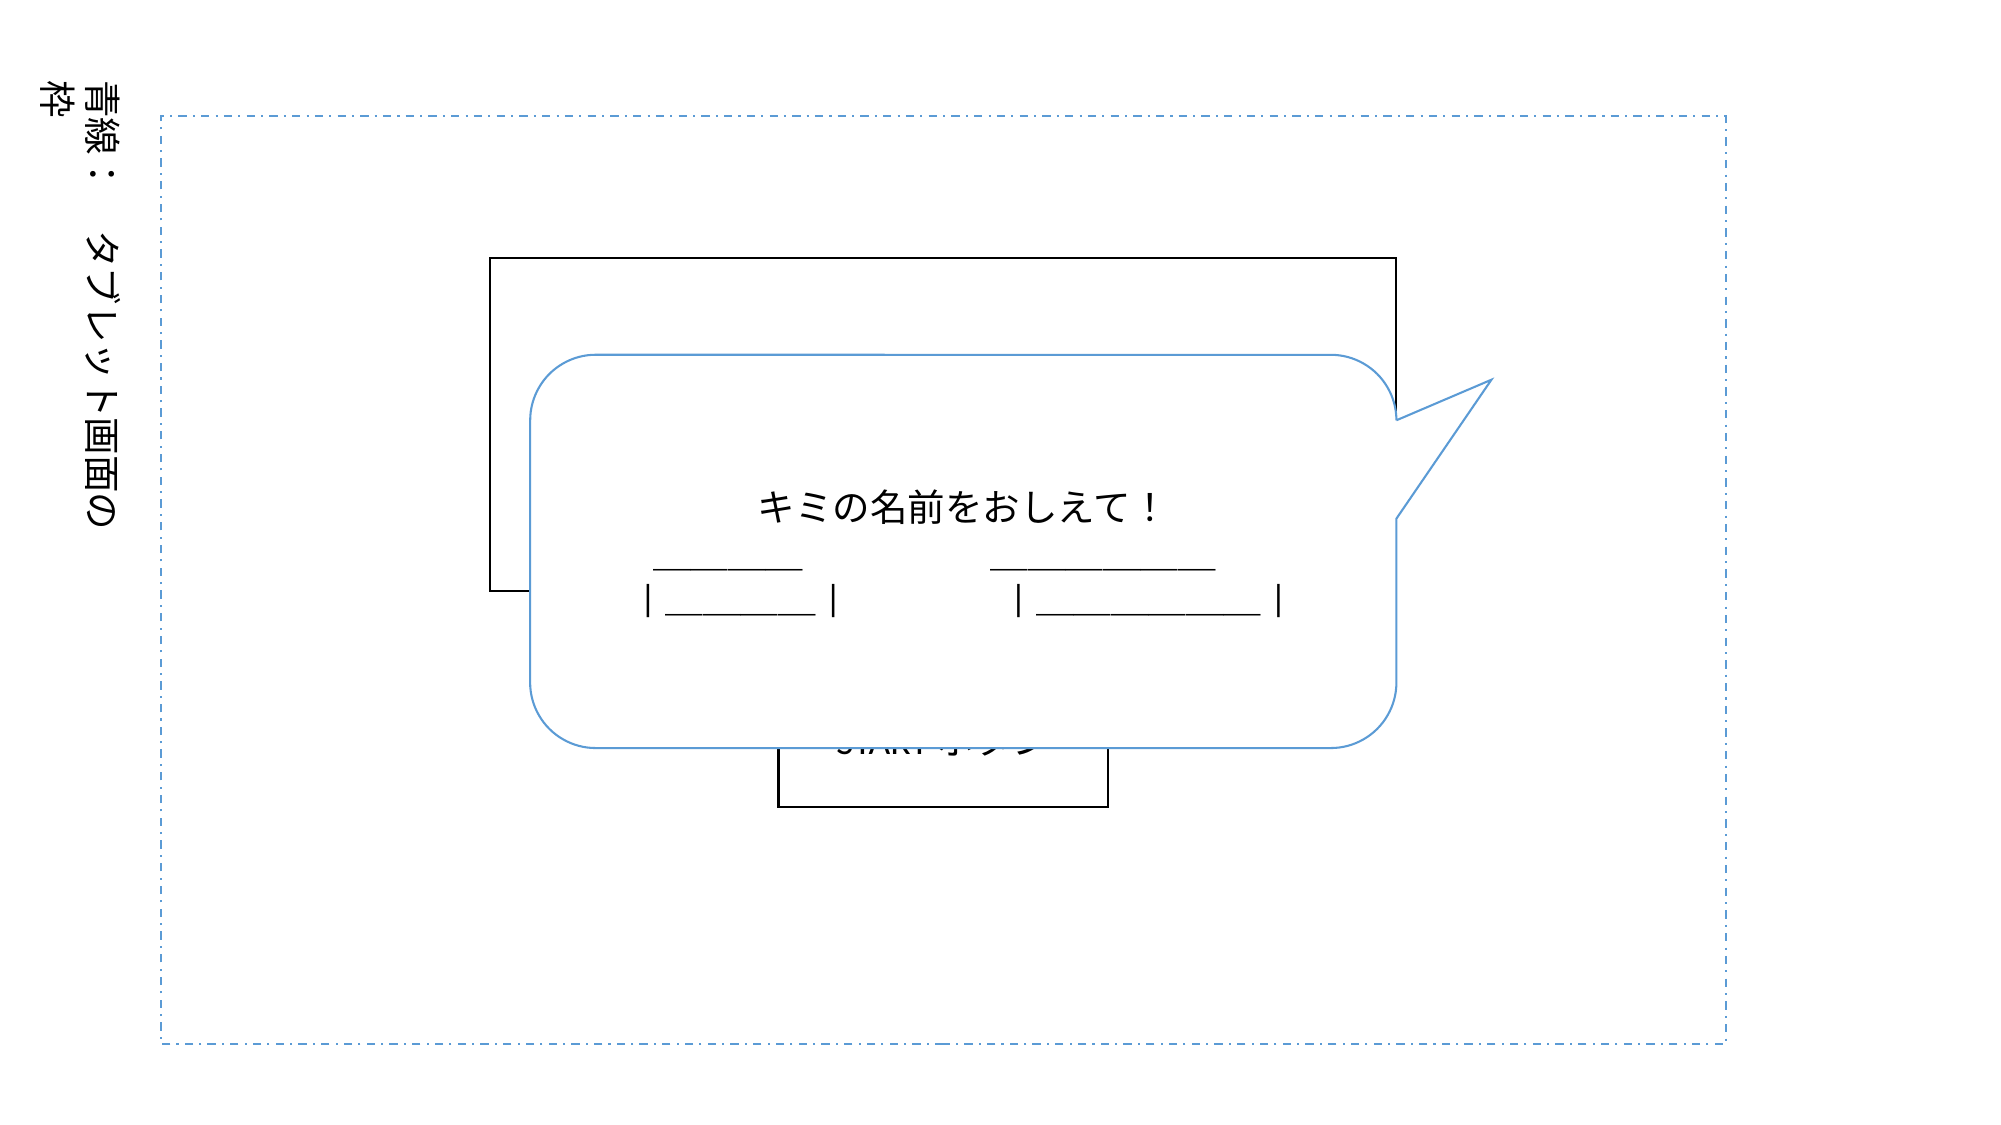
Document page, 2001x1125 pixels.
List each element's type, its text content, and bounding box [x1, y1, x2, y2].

text_box [160, 115, 1727, 1045]
text_box STARTボタン [777, 750, 1109, 808]
text_box 青線： タブレット画面の枠 [57, 65, 133, 552]
text_box はつでん大臣（逆転裁判っぽいタイトルImage） [489, 257, 1397, 592]
text_box キミの名前をおしえて！ ＿＿＿＿ ＿＿＿＿＿＿ |＿＿＿＿| |＿＿＿＿＿＿| [529, 353, 1495, 750]
